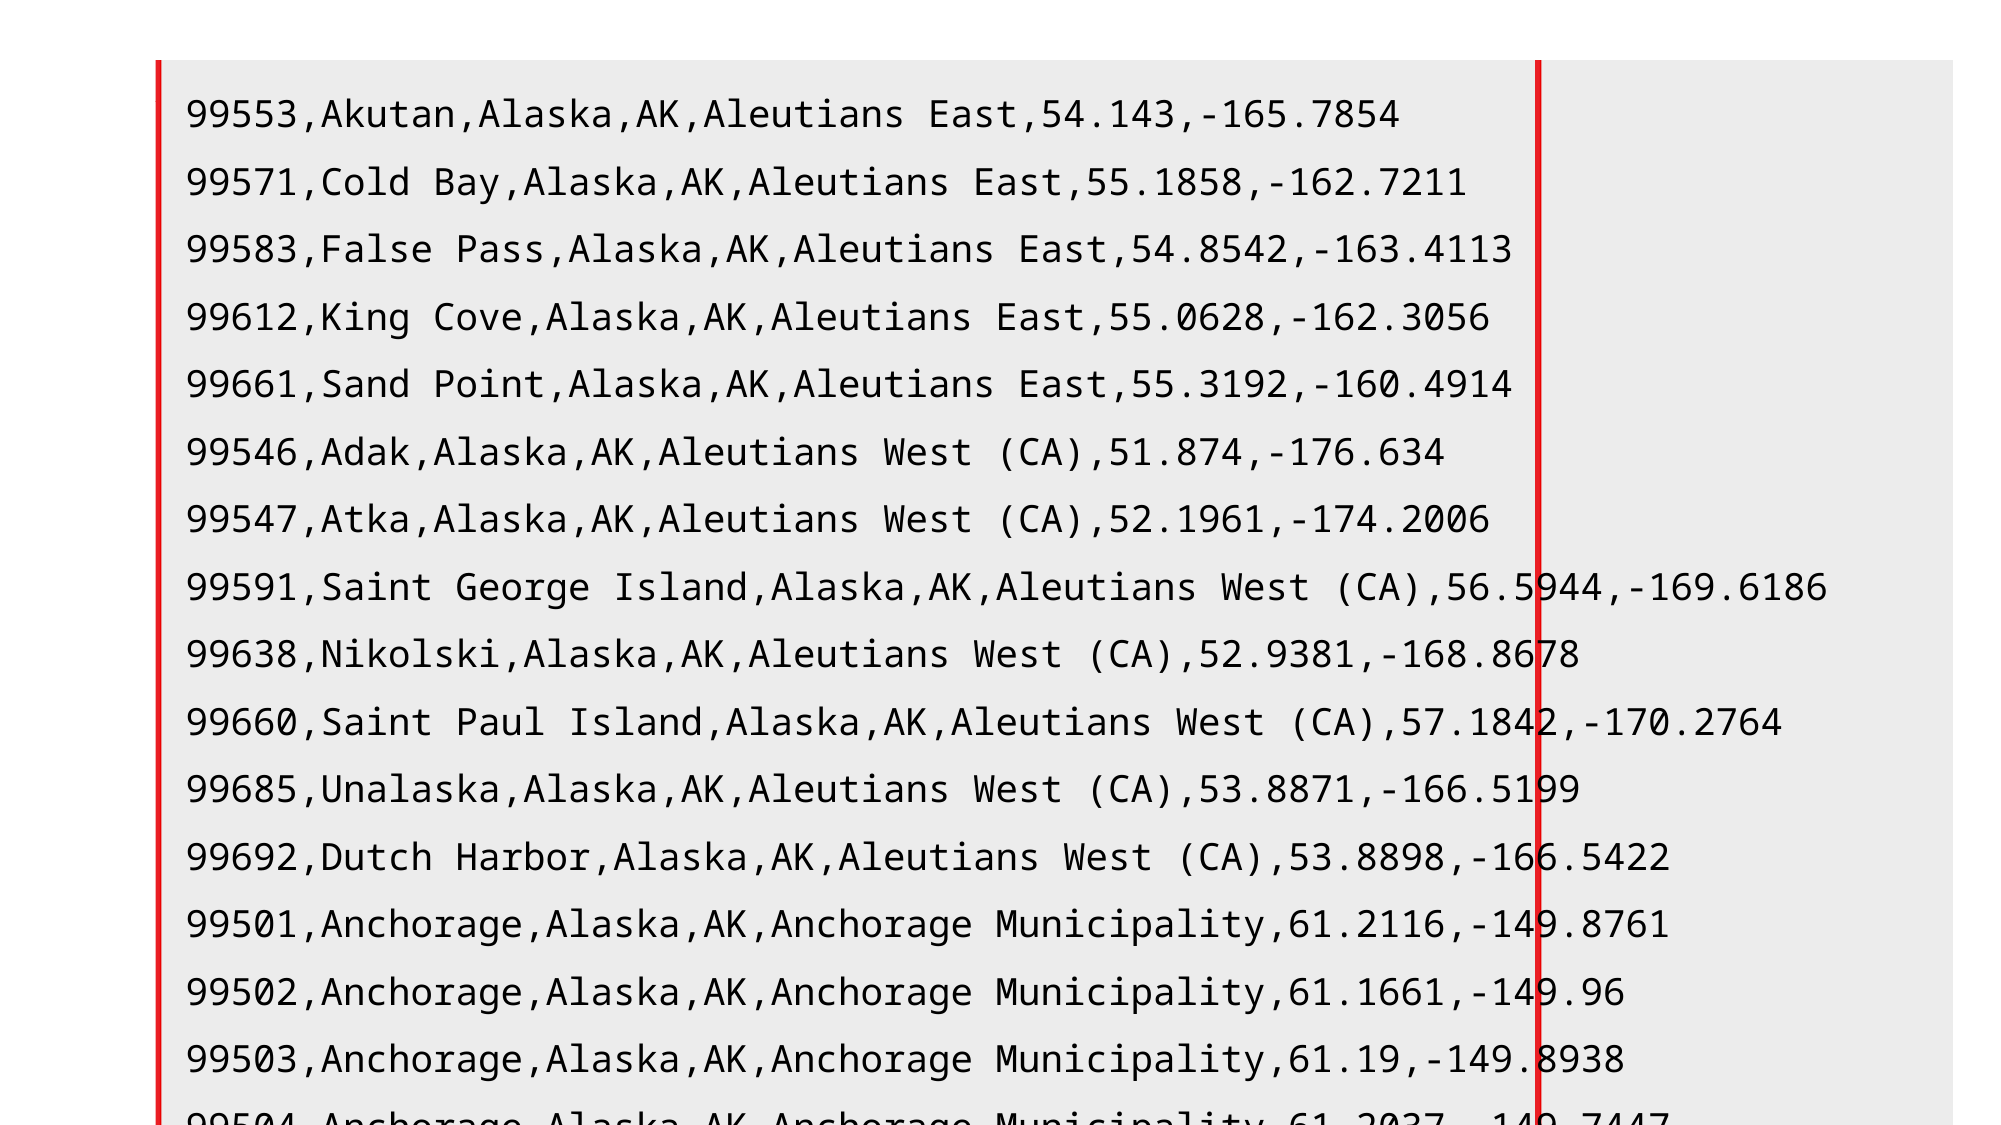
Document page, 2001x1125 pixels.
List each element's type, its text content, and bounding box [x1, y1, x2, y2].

list 99553,Akutan,Alaska,AK,Aleutians East,54.143,-165.7854 99571,Cold Bay,Alaska,AK,Aleutians East,55.1858,-162.7211 99583,False Pass,Alaska,AK,Aleutians East,54.8542,-163.4113 99612,King Cove,Alaska,AK,Aleutians East,55.0628,-162.3056 99661,Sand Point,Alaska,AK,Aleutians East,55.3192,-160.4914 99546,Adak,Alaska,AK,Aleutians West (CA),51.874,-176.634 99547,Atka,Alaska,AK,Aleutians West (CA),52.1961,-174.2006 99591,Saint George Island,Alaska,AK,Aleutians West (CA),56.5944,-169.6186 99638,Nikolski,Alaska,AK,Aleutians West (CA),52.9381,-168.8678 99660,Saint Paul Island,Alaska,AK,Aleutians West (CA),57.1842,-170.2764 99685,Unalaska,Alaska,AK,Aleutians West (CA),53.8871,-166.5199 99692,Dutch Harbor,Alaska,AK,Aleutians West (CA),53.8898,-166.5422 99501,Anchorage,Alaska,AK,Anchorage Municipality,61.2116,-149.8761 99502,Anchorage,Alaska,AK,Anchorage Municipality,61.1661,-149.96 99503,Anchorage,Alaska,AK,Anchorage Municipality,61.19,-149.8938 99504,Anchorage,Alaska,AK,Anchorage Municipality,61.2037,-149.7447 [155, 60, 1953, 1125]
